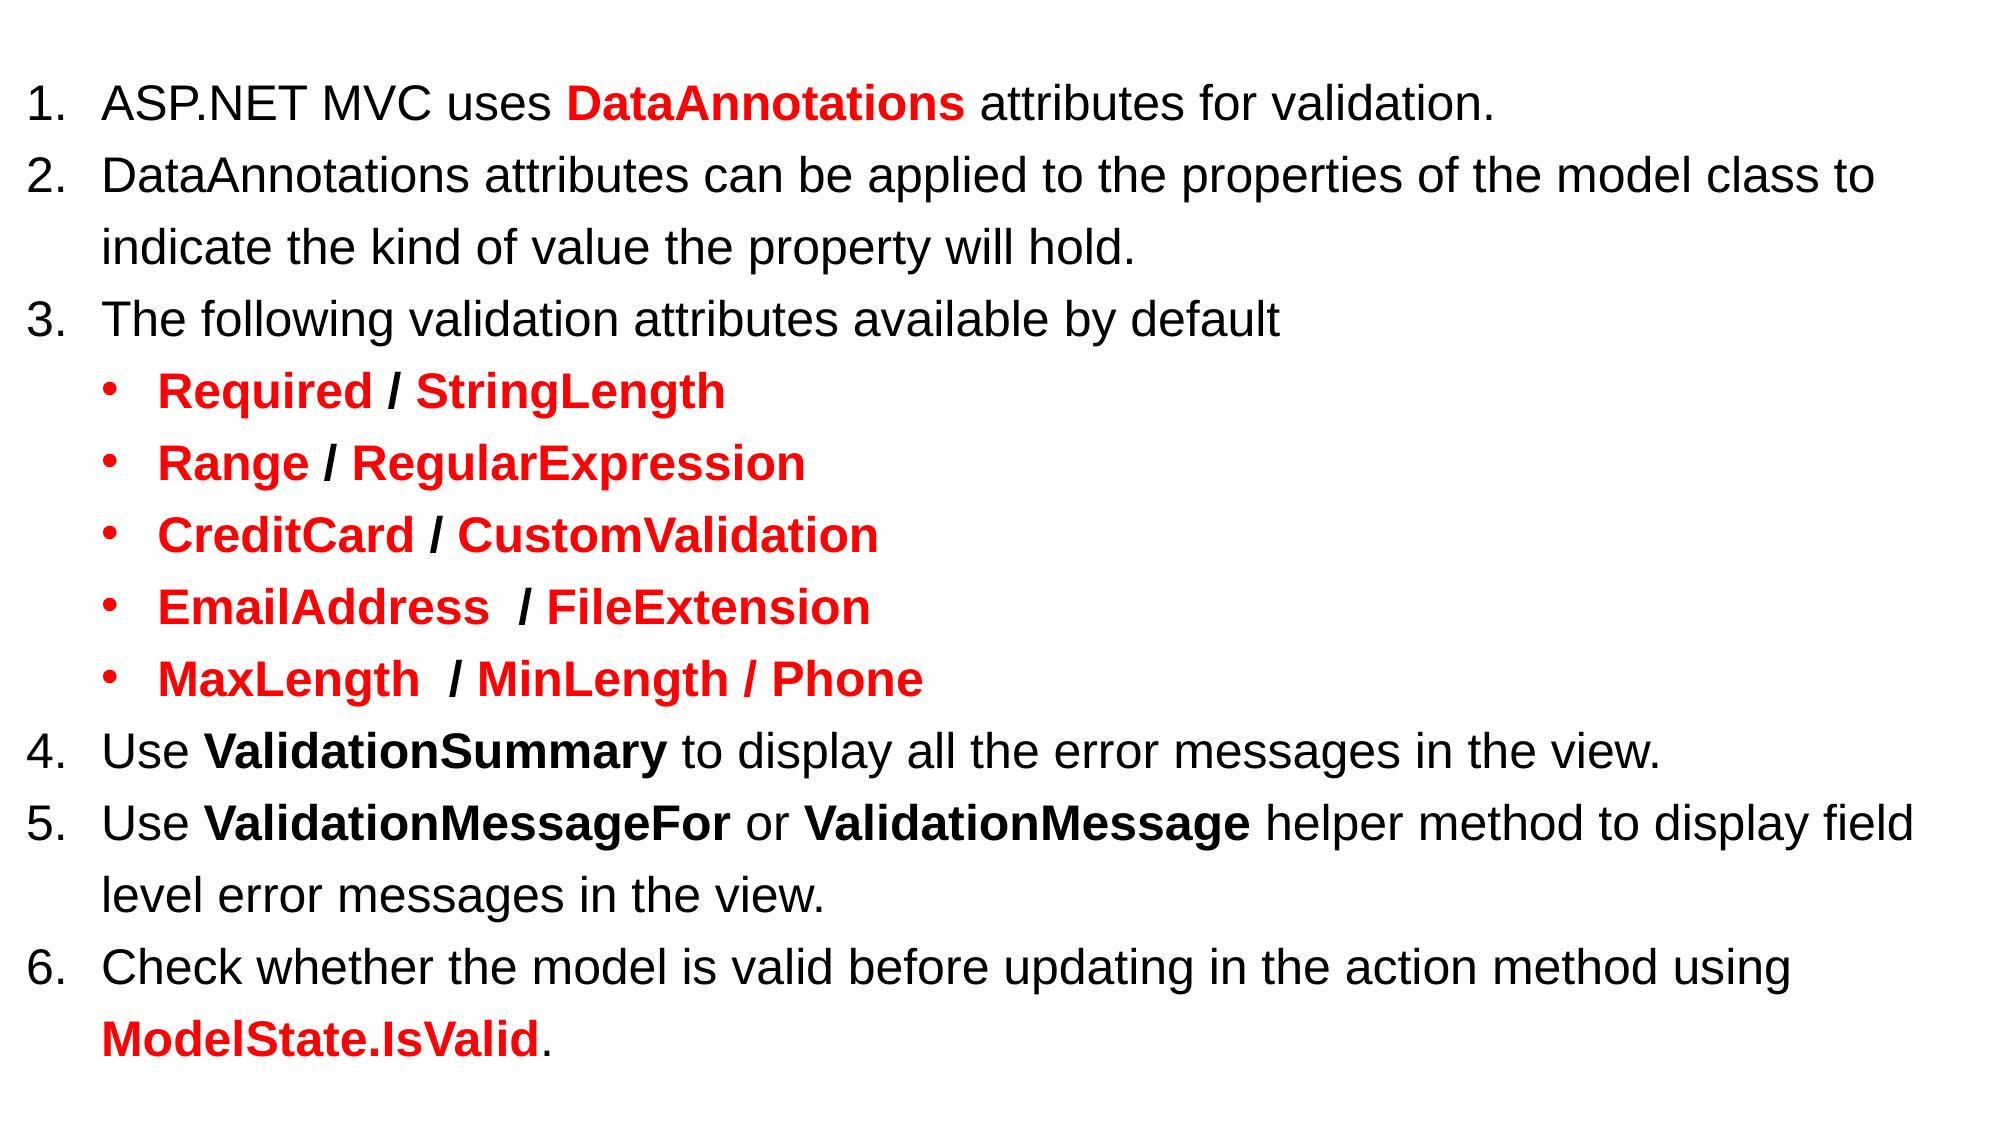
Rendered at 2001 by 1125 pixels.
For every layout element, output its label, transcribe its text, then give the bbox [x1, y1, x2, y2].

text_box ASP.NET MVC uses DataAnnotations attributes for validation. DataAnnotations attributes can be applied to the properties of the model class to indicate the kind of value the property will hold. The following validation attributes available by default Required / StringLength Range / RegularExpression CreditCard / CustomValidation EmailAddress / FileExtension MaxLength / MinLength / Phone Use ValidationSummary to display all the error messages in the view. Use ValidationMessageFor or ValidationMessage helper method to display field level error messages in the view. Check whether the model is valid before updating in the action method using ModelState.IsValid. [0, 51, 1934, 1074]
